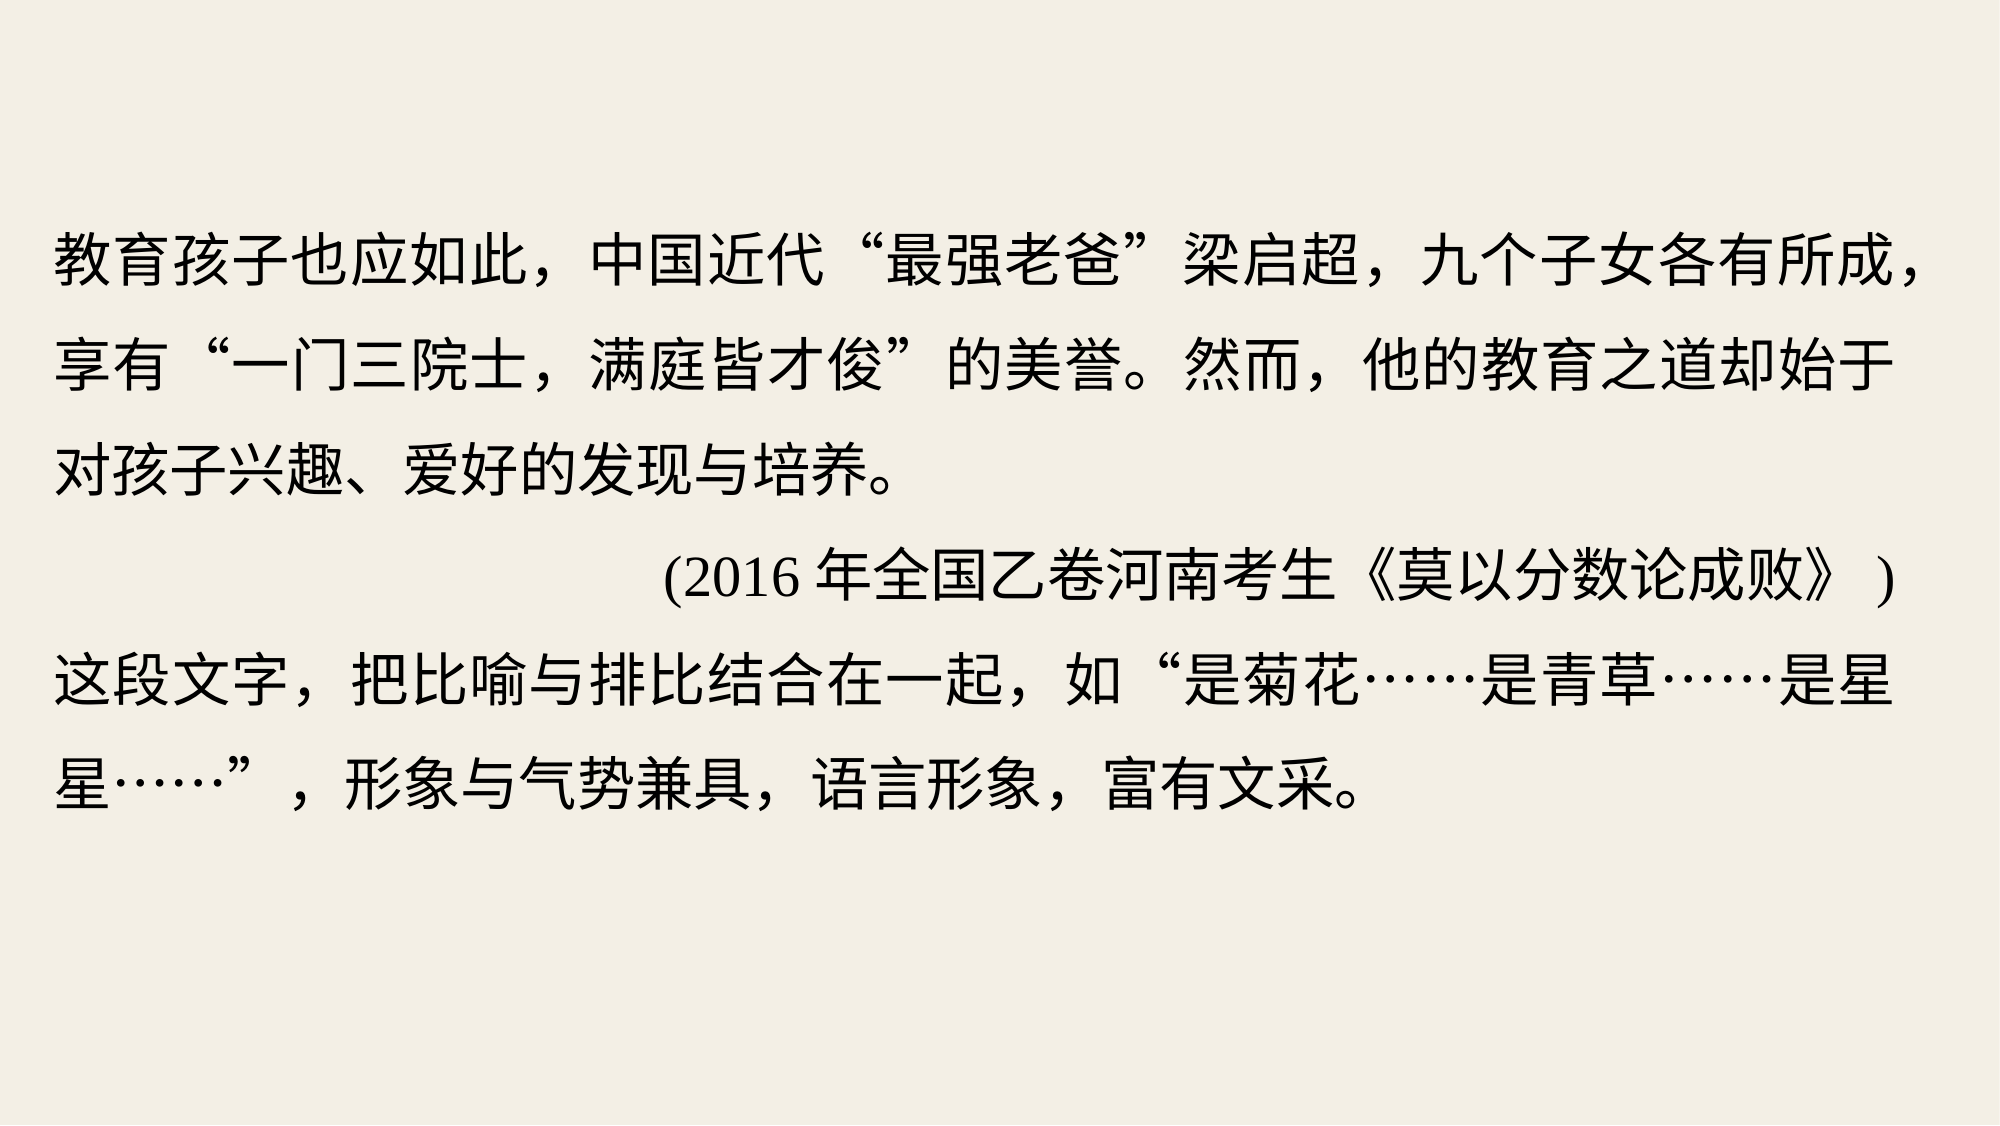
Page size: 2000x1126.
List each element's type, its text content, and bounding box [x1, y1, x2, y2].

text_box 教育孩子也应如此，中国近代“最强老爸”梁启超，九个子女各有所成，享有“一门三院士，满庭皆才俊”的美誉。然而，他的教育之道却始于对孩子兴趣、爱好的发现与培养。 (2016年全国乙卷河南考生《莫以分数论成败》) 这段文字，把比喻与排比结合在一起，如“是菊花……是青草……是星星……”，形象与气势兼具，语言形象，富有文采。 [33, 177, 1917, 828]
